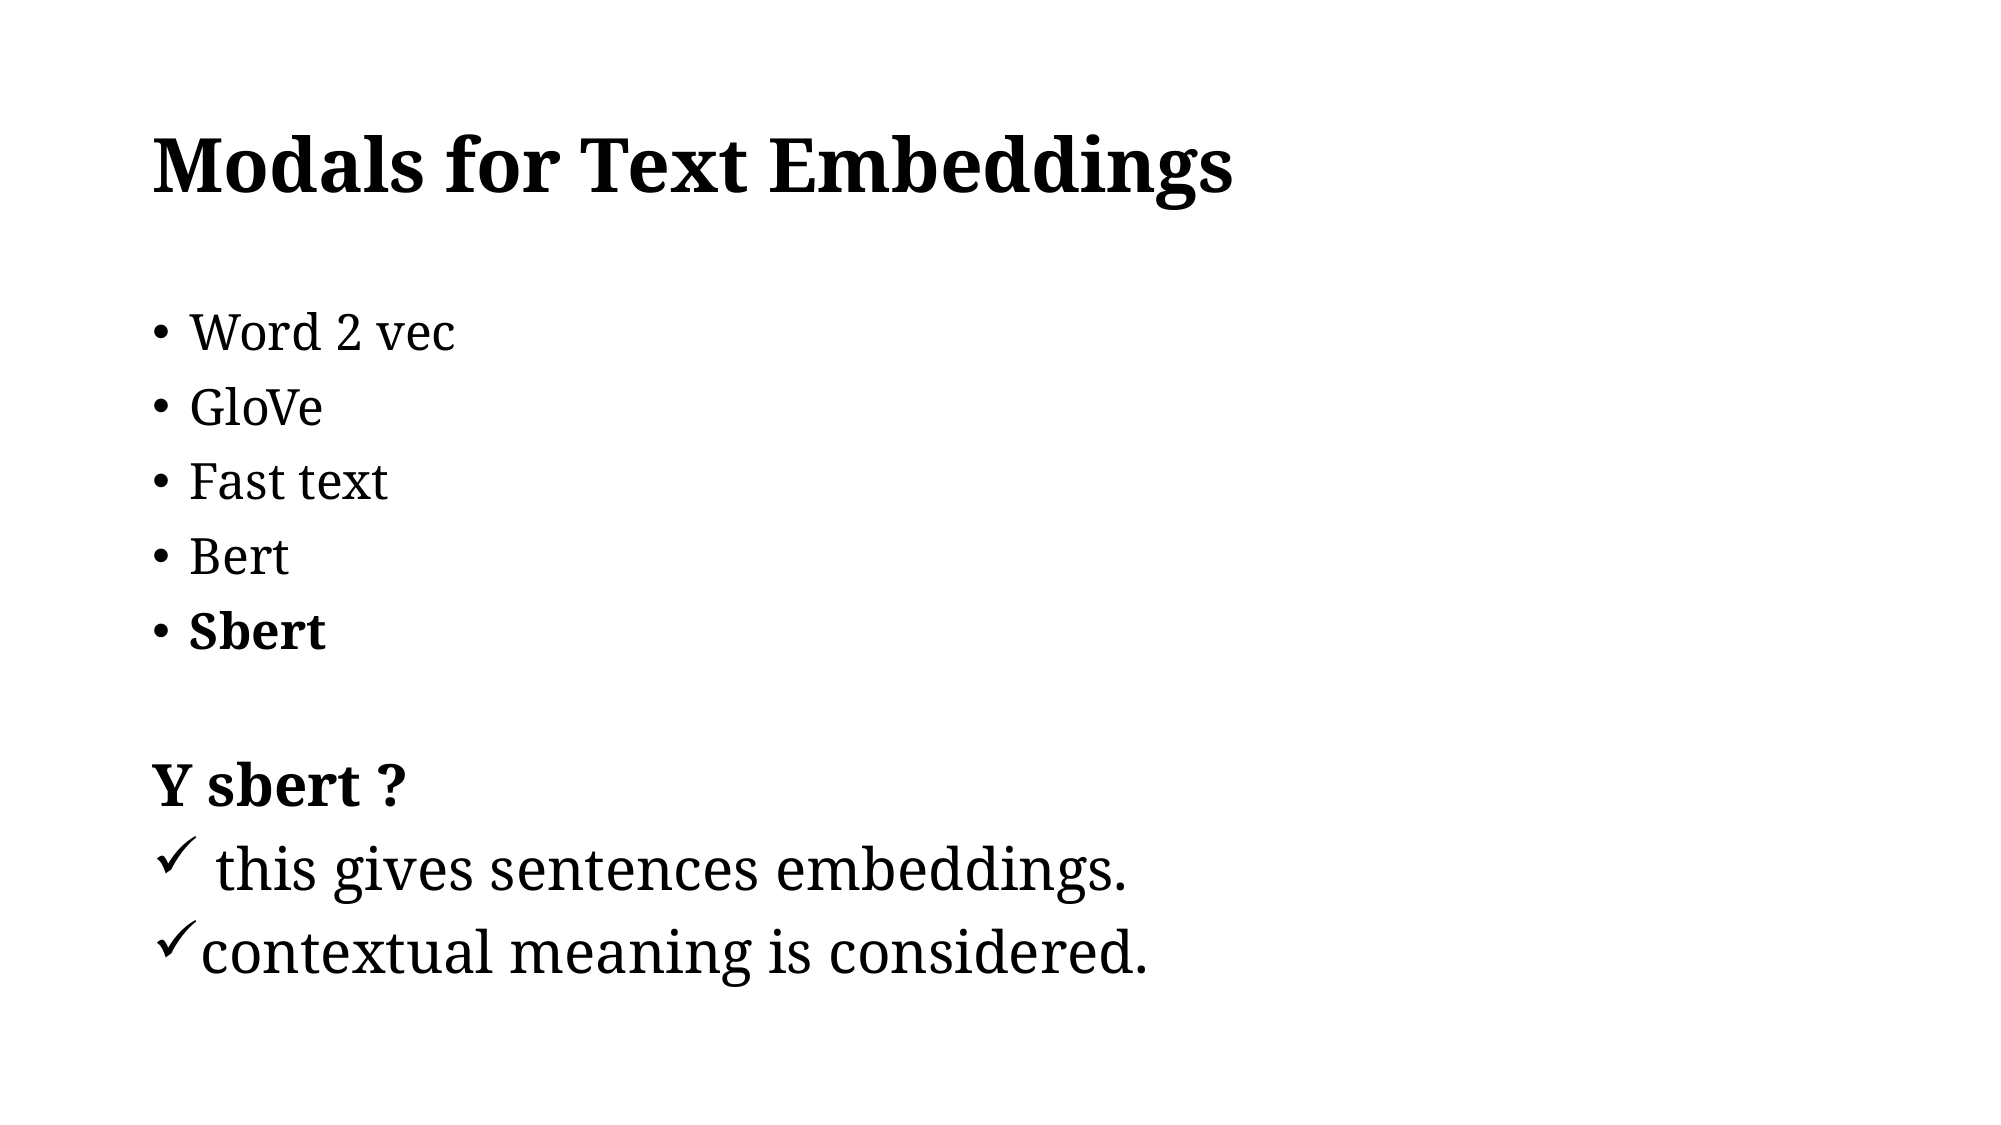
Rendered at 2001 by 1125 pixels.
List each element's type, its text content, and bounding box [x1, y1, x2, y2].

list Word 2 vec GloVe Fast text Bert Sbert Y sbert ? this gives sentences embeddings. contextual meaning is considered. [137, 299, 1863, 1014]
title Modals for Text Embeddings [137, 59, 1863, 278]
